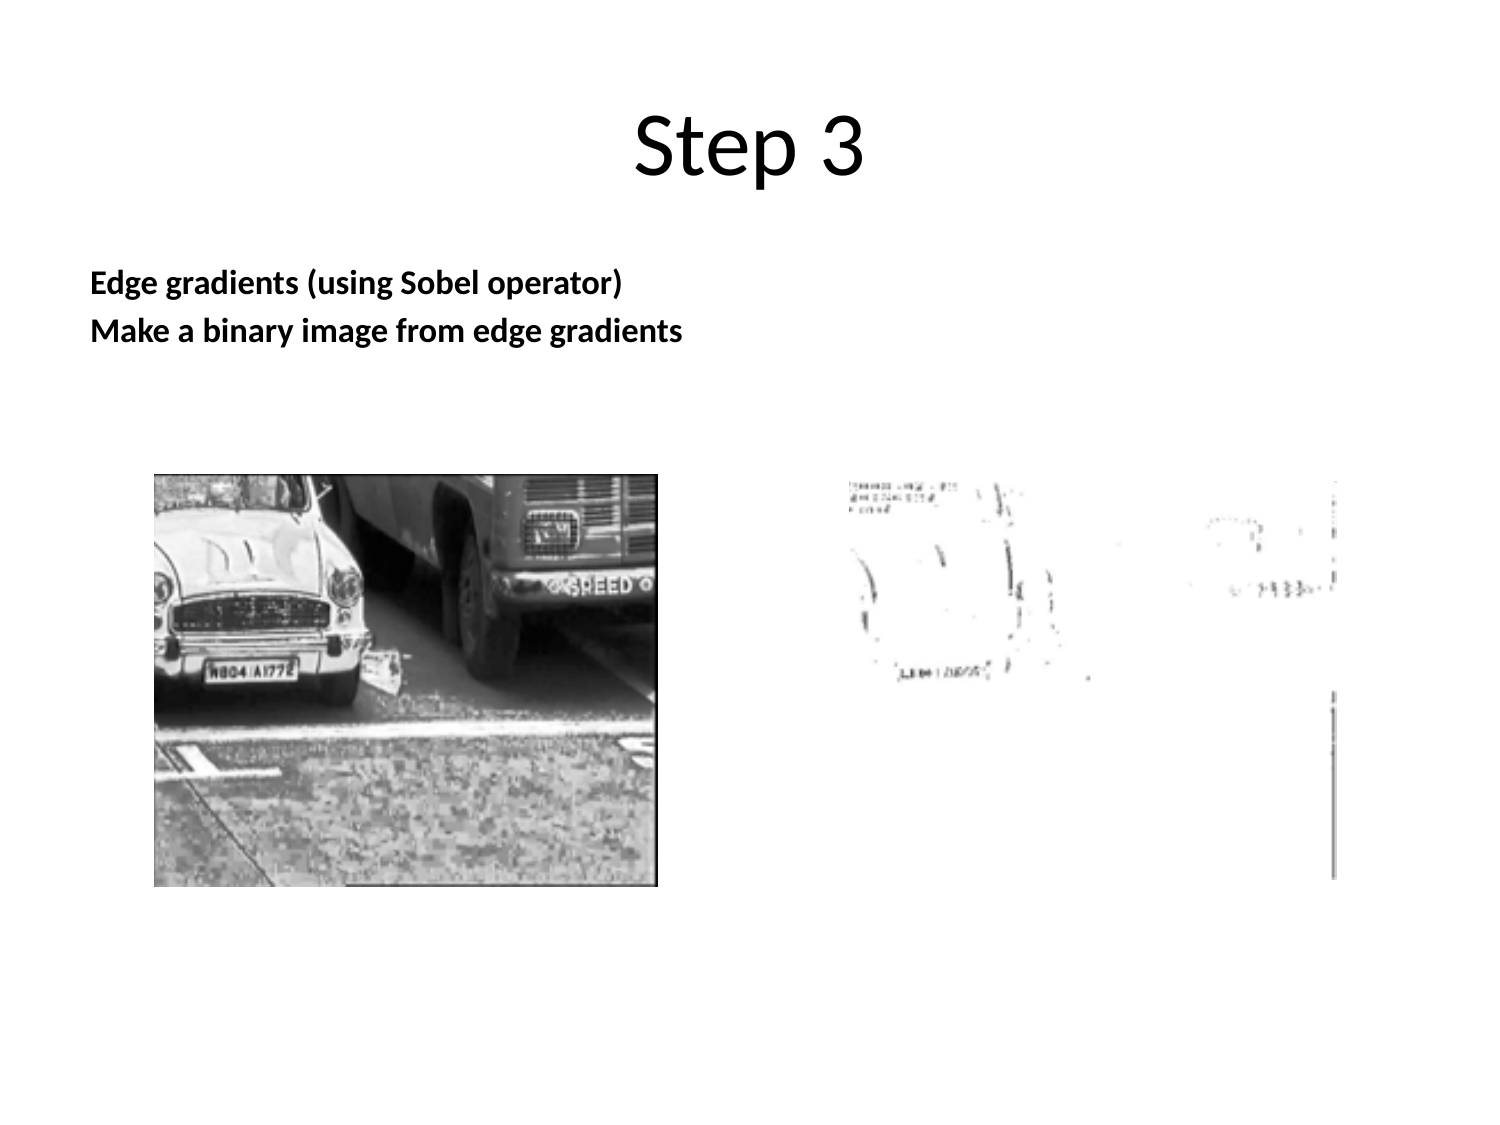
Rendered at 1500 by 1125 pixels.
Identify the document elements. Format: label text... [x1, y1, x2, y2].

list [849, 481, 1338, 881]
title Step 3 [75, 45, 1425, 233]
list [154, 474, 659, 887]
list Edge gradients (using Sobel operator) Make a binary image from edge gradients [75, 251, 1425, 357]
